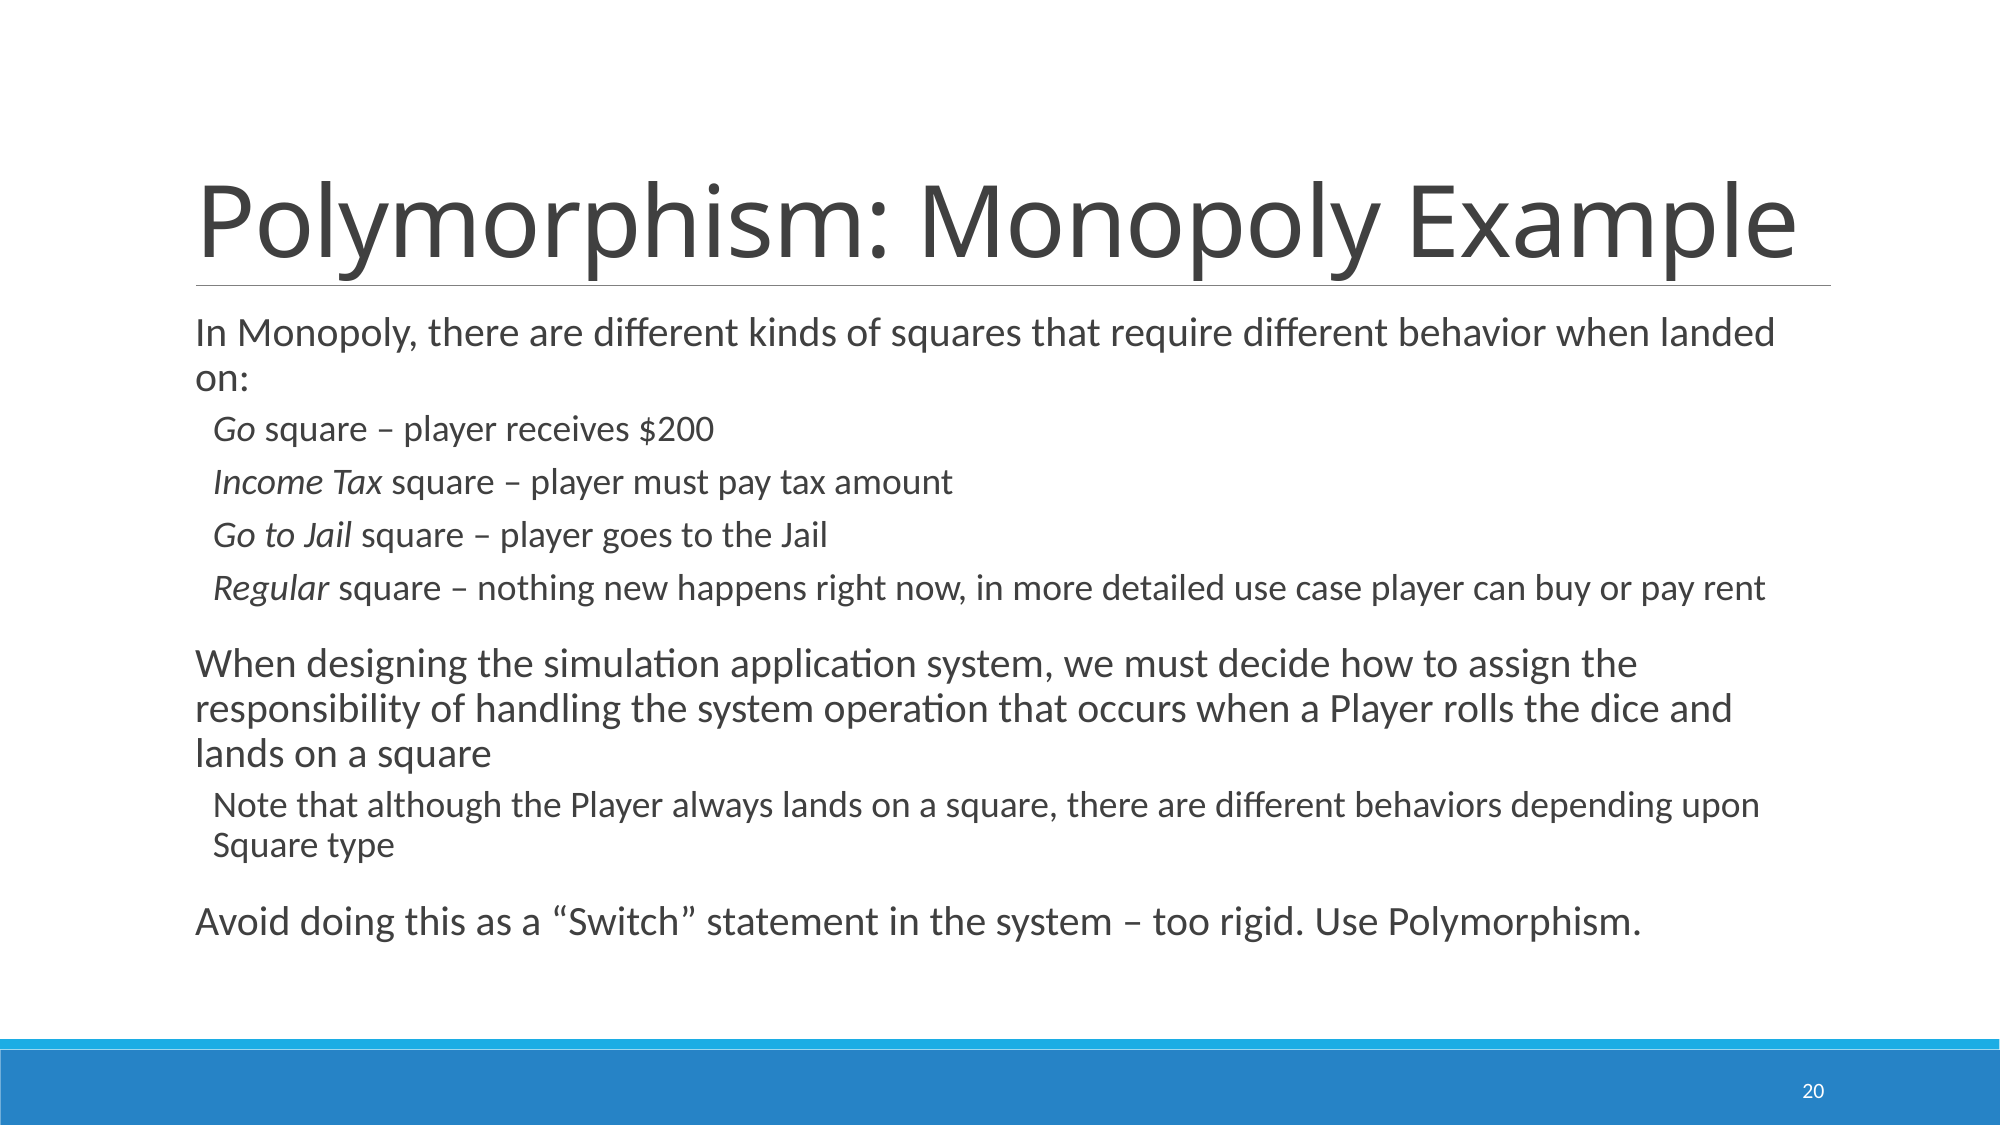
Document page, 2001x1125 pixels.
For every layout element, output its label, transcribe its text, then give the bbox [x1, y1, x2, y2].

list In Monopoly, there are different kinds of squares that require different behavior when landed on: Go square – player receives $200 Income Tax square – player must pay tax amount Go to Jail square – player goes to the Jail Regular square – nothing new happens right now, in more detailed use case player can buy or pay rent When designing the simulation application system, we must decide how to assign the responsibility of handling the system operation that occurs when a Player rolls the dice and lands on a square Note that although the Player always lands on a square, there are different behaviors depending upon Square type Avoid doing this as a “Switch” statement in the system – too rigid. Use Polymorphism. [180, 302, 1830, 963]
slide_number 20 [1624, 1059, 1840, 1120]
title Polymorphism: Monopoly Example [180, 47, 1830, 285]
